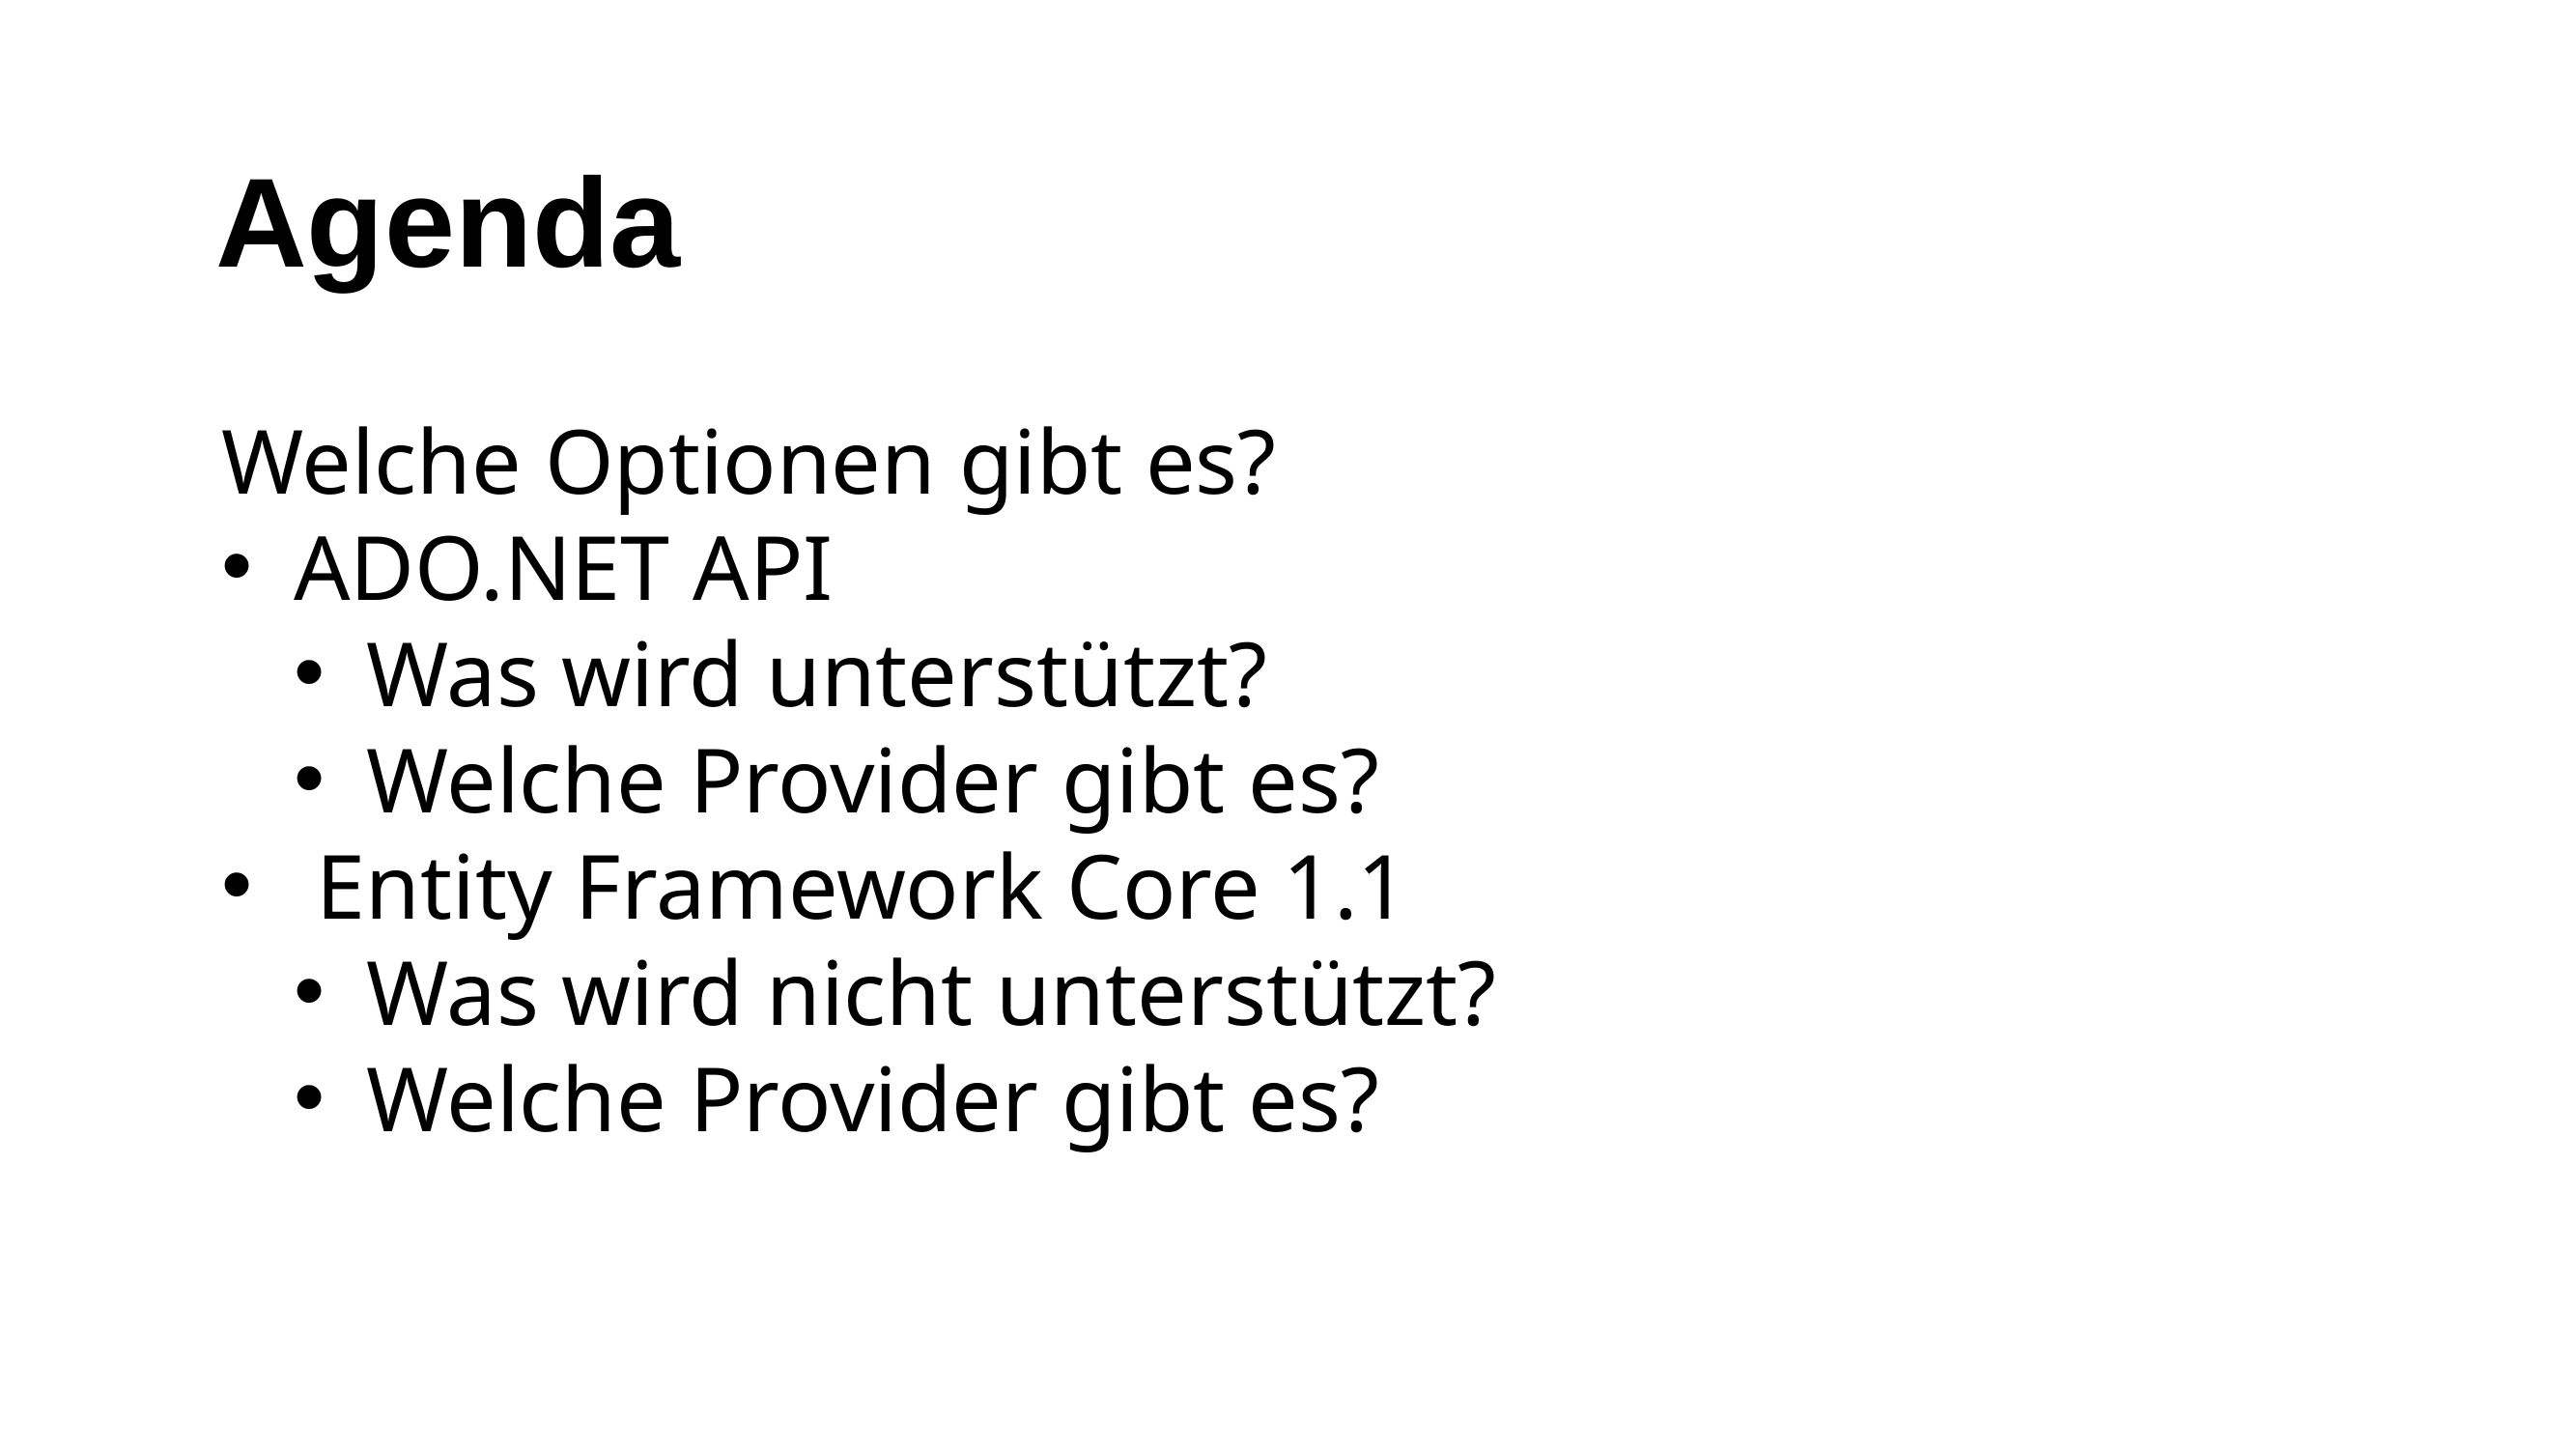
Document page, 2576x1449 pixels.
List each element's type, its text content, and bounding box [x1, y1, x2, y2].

title Agenda [201, 132, 2375, 300]
text_box Welche Optionen gibt es? ADO.NET API Was wird unterstützt? Welche Provider gibt es? Entity Framework Core 1.1 Was wird nicht unterstützt? Welche Provider gibt es? [207, 398, 2411, 1263]
